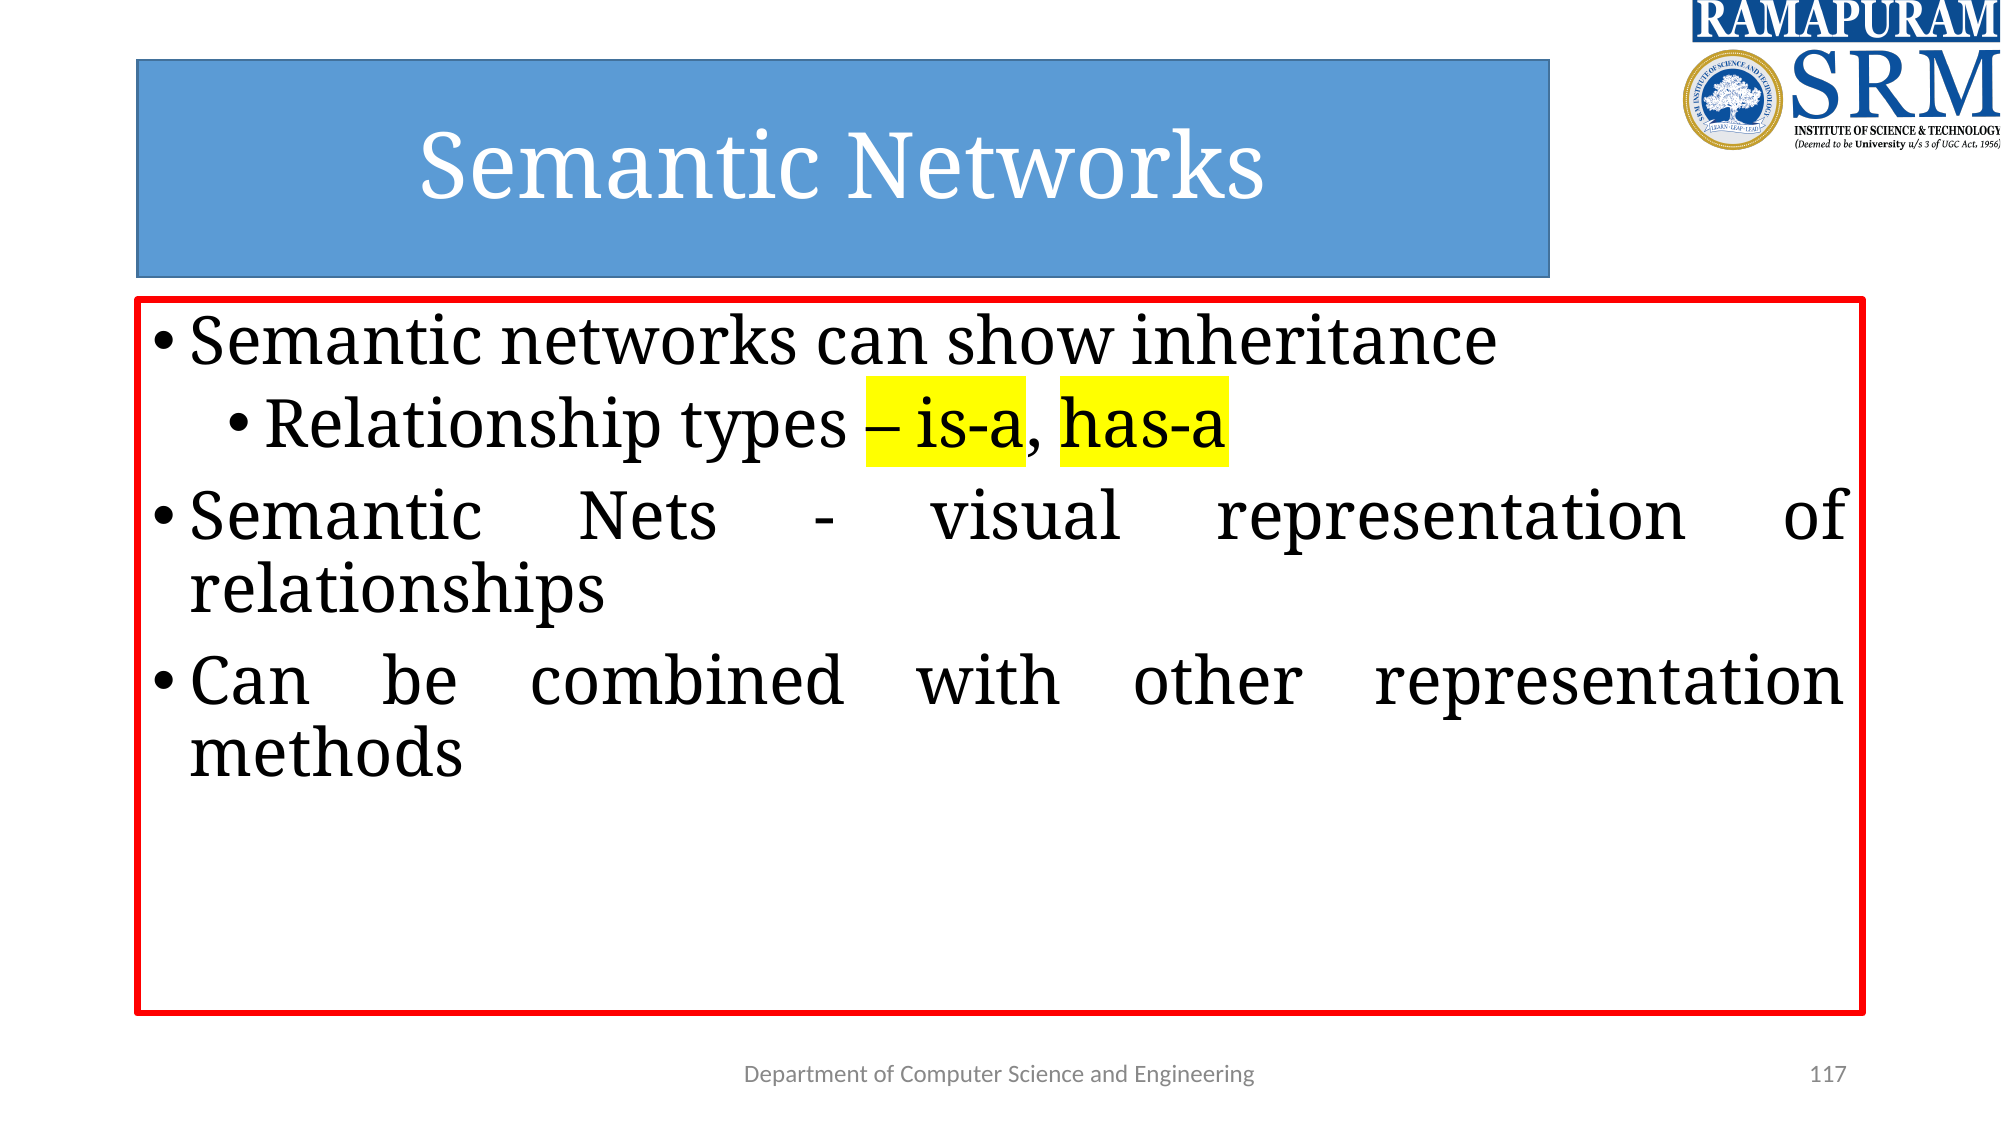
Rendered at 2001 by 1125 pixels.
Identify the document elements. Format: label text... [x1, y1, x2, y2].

picture [1621, 0, 2001, 169]
footer Department of Computer Science and Engineering [662, 1042, 1338, 1103]
slide_number ‹#› [1412, 1042, 1863, 1103]
list Semantic networks can show inheritance Relationship types – is-a, has-a Semantic Nets - visual representation of relationships Can be combined with other representation methods [137, 299, 1863, 1014]
title Semantic Networks [137, 59, 1550, 278]
